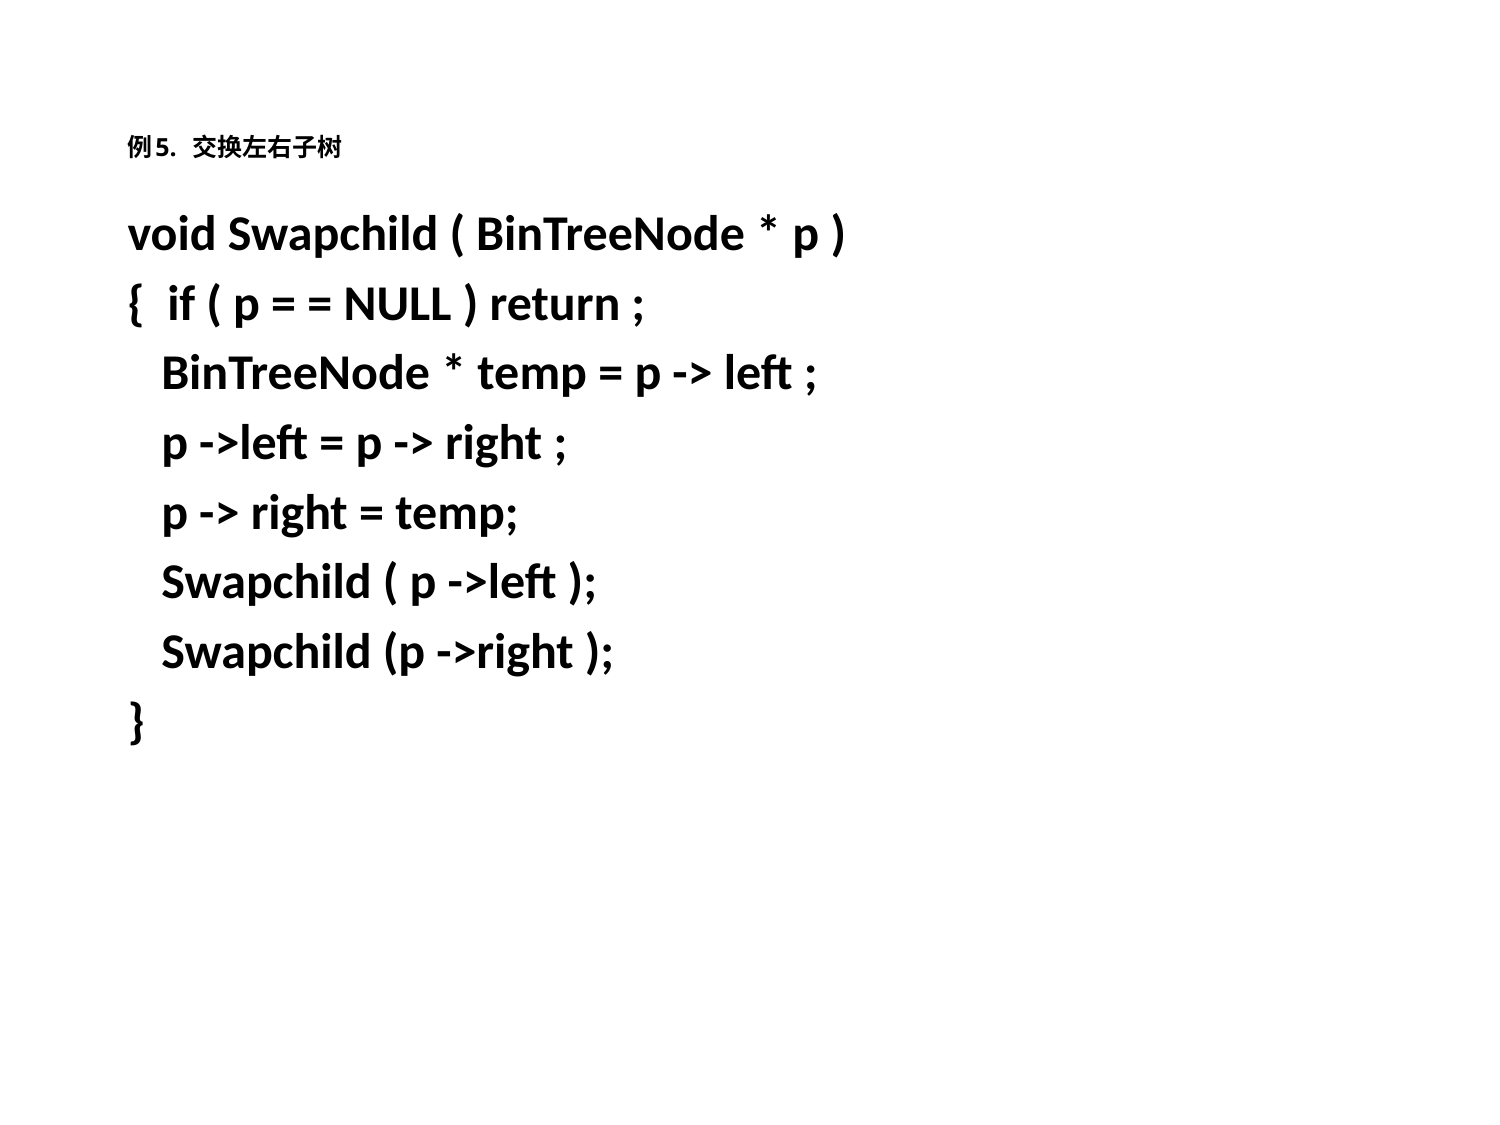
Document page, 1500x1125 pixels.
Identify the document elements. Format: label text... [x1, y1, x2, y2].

list void Swapchild ( BinTreeNode * p ) { if ( p = = NULL ) return ; BinTreeNode * temp = p -> left ; p ->left = p -> right ; p -> right = temp; Swapchild ( p ->left ); Swapchild (p ->right ); } [112, 200, 1388, 1000]
title 例5. 交换左右子树 [112, 99, 1388, 200]
